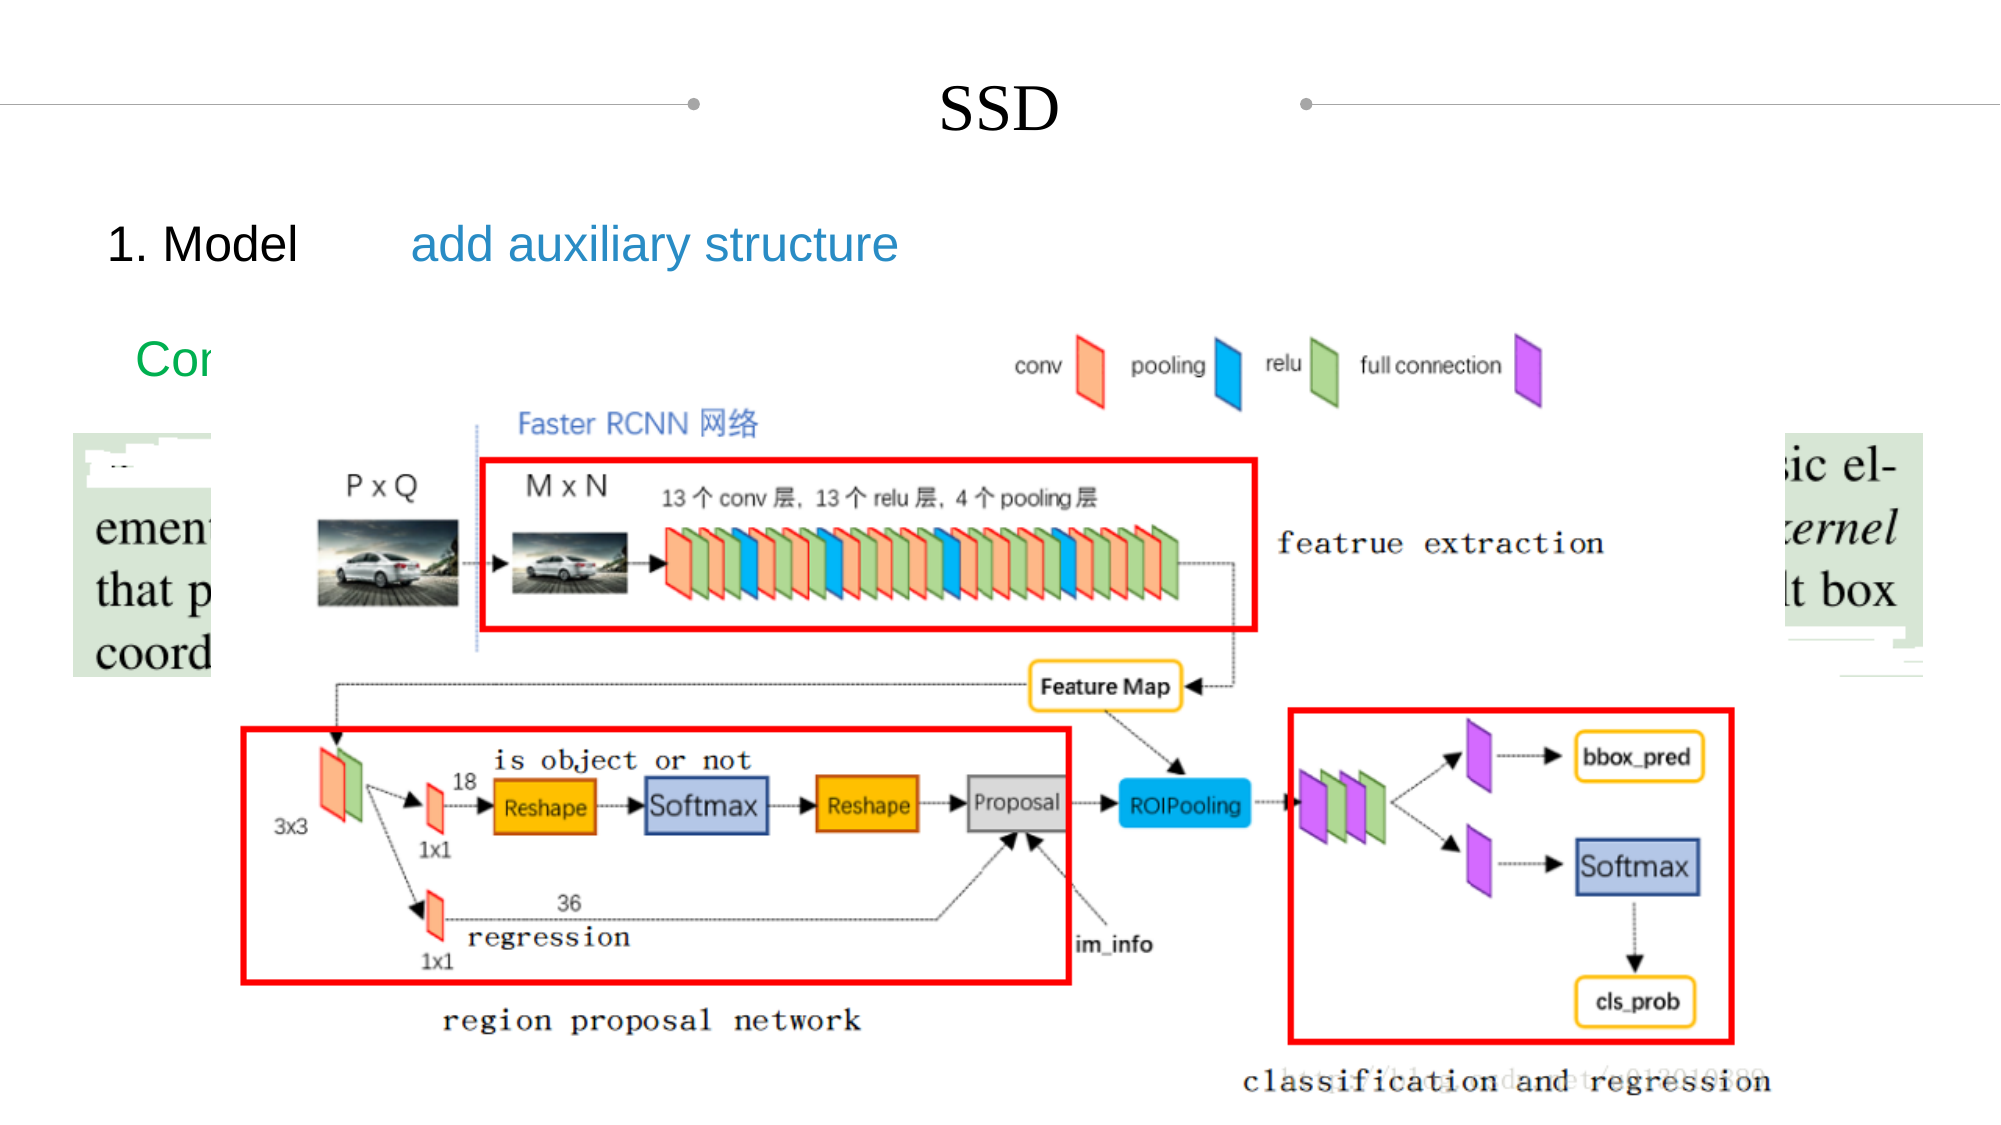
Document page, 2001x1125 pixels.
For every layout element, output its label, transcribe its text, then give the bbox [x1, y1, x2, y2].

text_box Convolutional predictors for detection [120, 318, 211, 394]
picture [73, 279, 1923, 1111]
text_box SSD [923, 56, 1076, 152]
text_box 1. Model add auxiliary structure [92, 203, 1002, 279]
